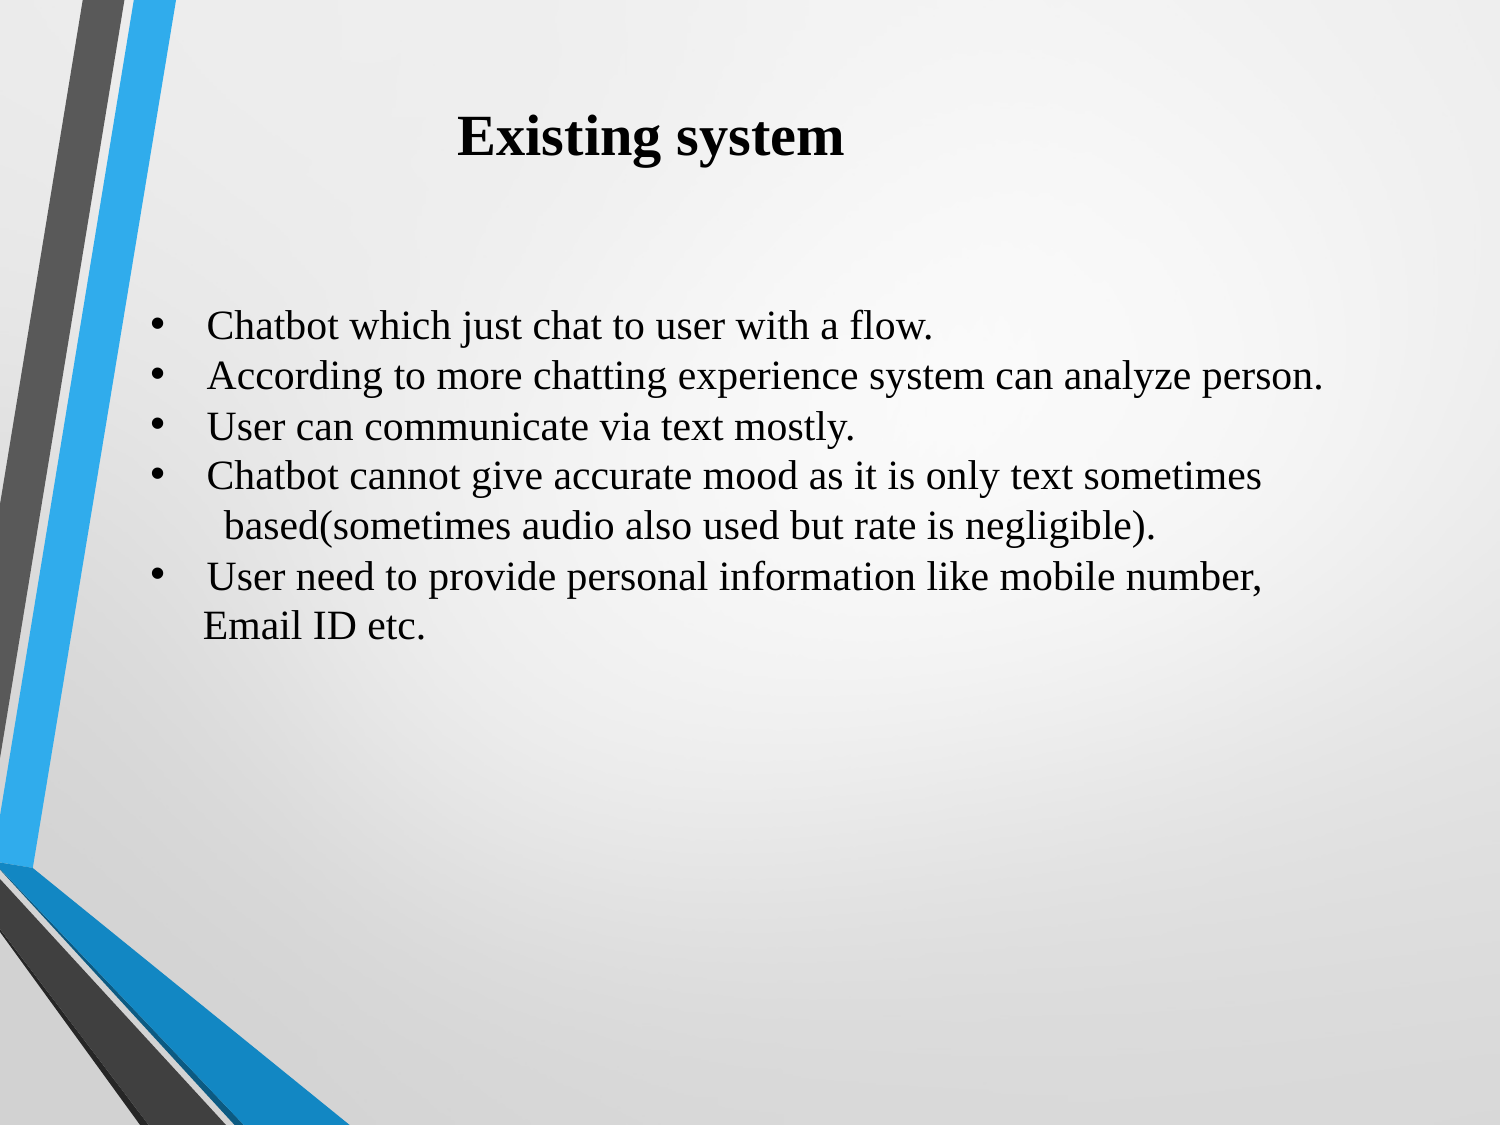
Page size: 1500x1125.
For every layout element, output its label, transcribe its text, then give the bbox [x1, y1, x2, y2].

text_box Existing system [442, 90, 878, 175]
text_box Chatbot which just chat to user with a flow. According to more chatting experience system can analyze person. User can communicate via text mostly. Chatbot cannot give accurate mood as it is only text sometimes based(sometimes audio also used but rate is negligible). User need to provide personal information like mobile number, Email ID etc. [135, 290, 1400, 656]
